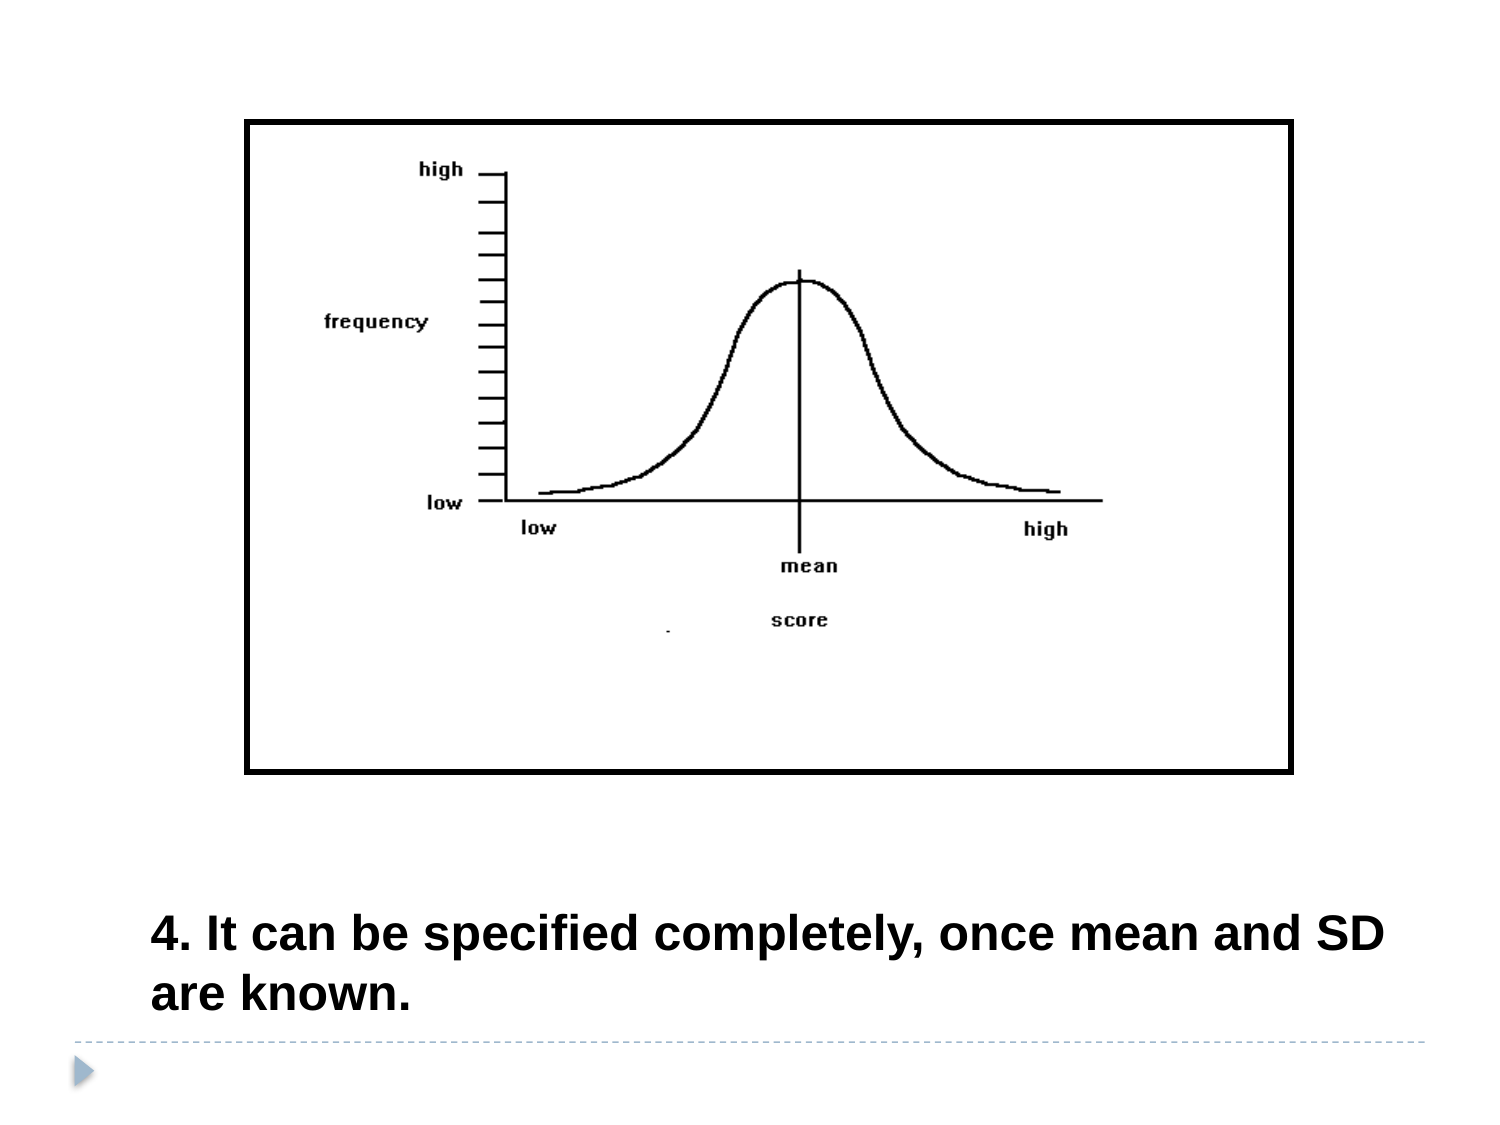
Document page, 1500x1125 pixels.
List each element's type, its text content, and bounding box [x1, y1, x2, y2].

text_box 4. It can be specified completely, once mean and SD are known. [135, 893, 1403, 1028]
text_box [250, 125, 1288, 770]
